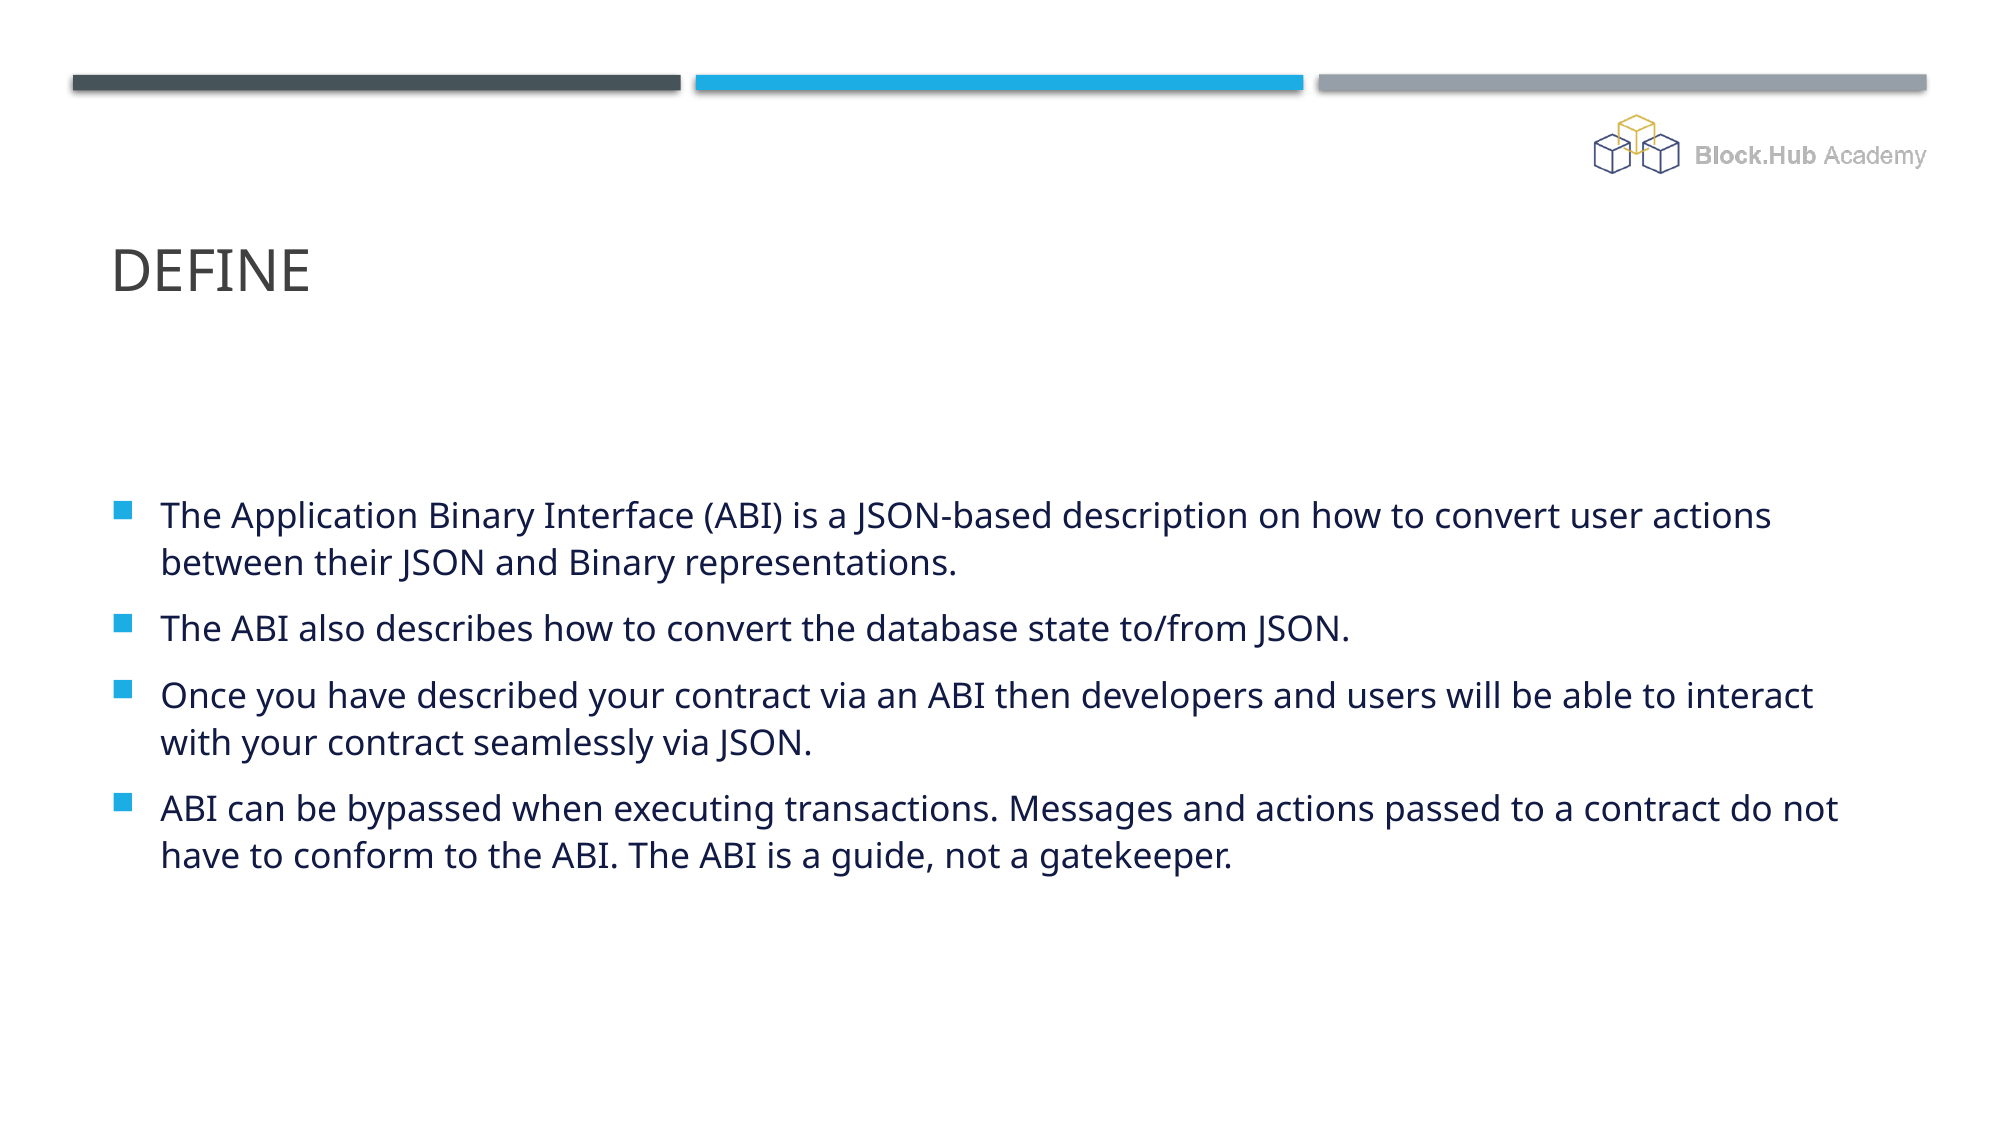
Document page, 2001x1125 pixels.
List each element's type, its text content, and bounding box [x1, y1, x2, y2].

picture [1571, 82, 1976, 214]
title define [95, 115, 1905, 311]
list The Application Binary Interface (ABI) is a JSON-based description on how to convert user actions between their JSON and Binary representations. The ABI also describes how to convert the database state to/from JSON. Once you have described your contract via an ABI then developers and users will be able to interact with your contract seamlessly via JSON. ABI can be bypassed when executing transactions. Messages and actions passed to a contract do not have to conform to the ABI. The ABI is a guide, not a gatekeeper. [95, 383, 1905, 981]
